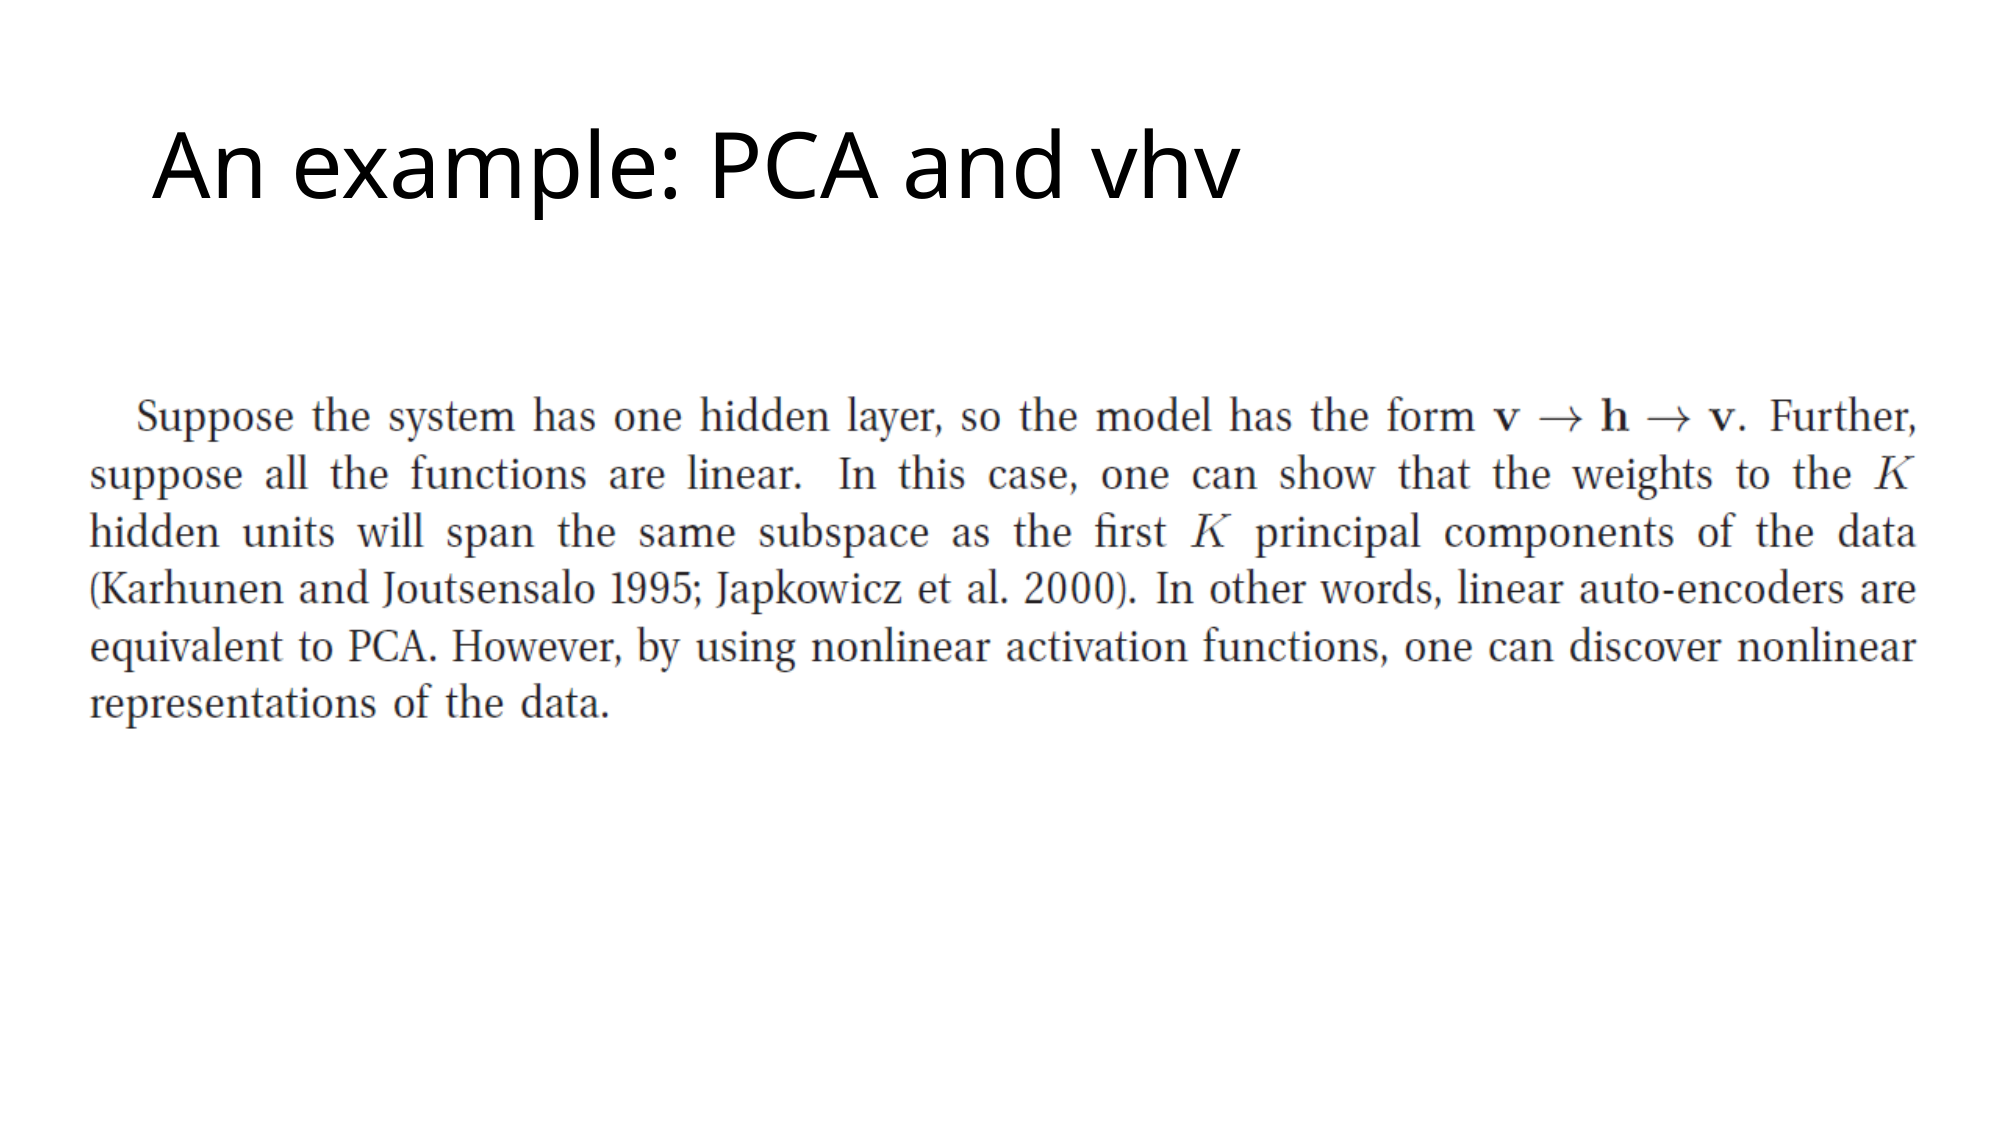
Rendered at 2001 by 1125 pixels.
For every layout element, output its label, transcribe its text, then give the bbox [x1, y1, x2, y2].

picture [65, 392, 1935, 732]
title An example: PCA and vhv [137, 59, 1863, 278]
